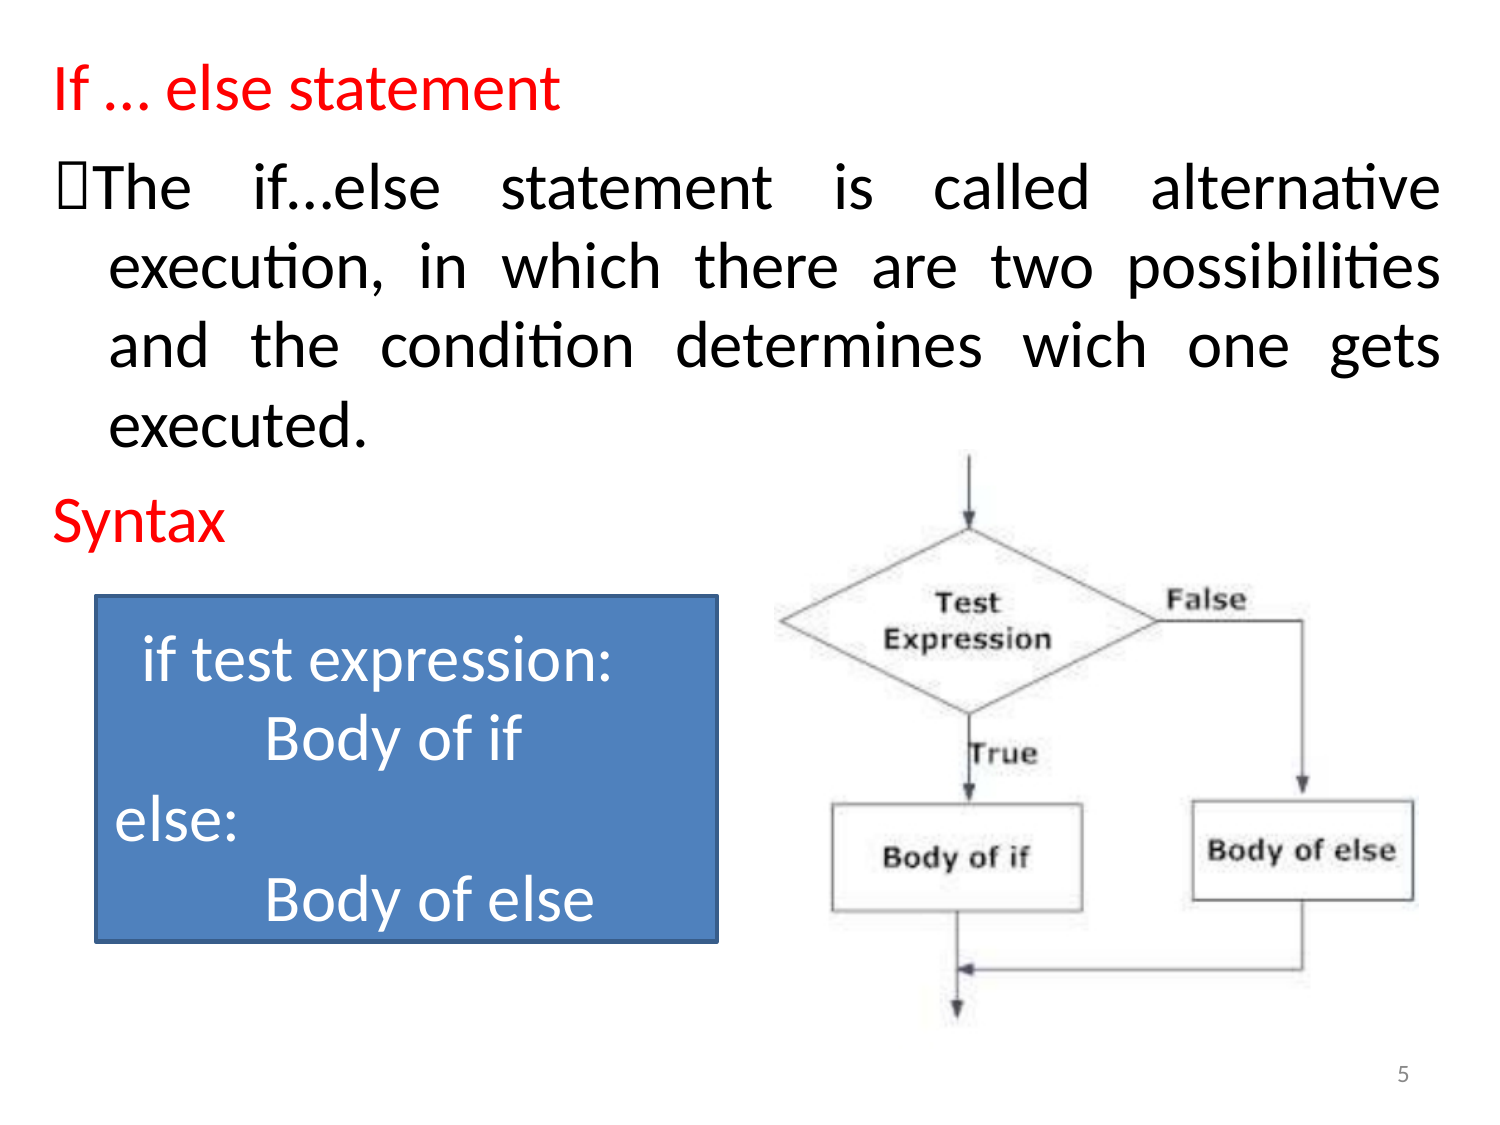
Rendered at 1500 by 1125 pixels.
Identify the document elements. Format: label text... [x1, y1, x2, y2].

text_box 5 [1397, 1071, 1416, 1095]
text_box If … else statement [52, 57, 572, 132]
text_box if test expression: Body of if else: Body of else [95, 595, 717, 942]
text_box Syntax [52, 489, 236, 564]
text_box The if…else statement is called alternative execution, in which there are two possibilities and the condition determines wich one gets executed. [52, 143, 1442, 468]
picture [774, 449, 1419, 1063]
